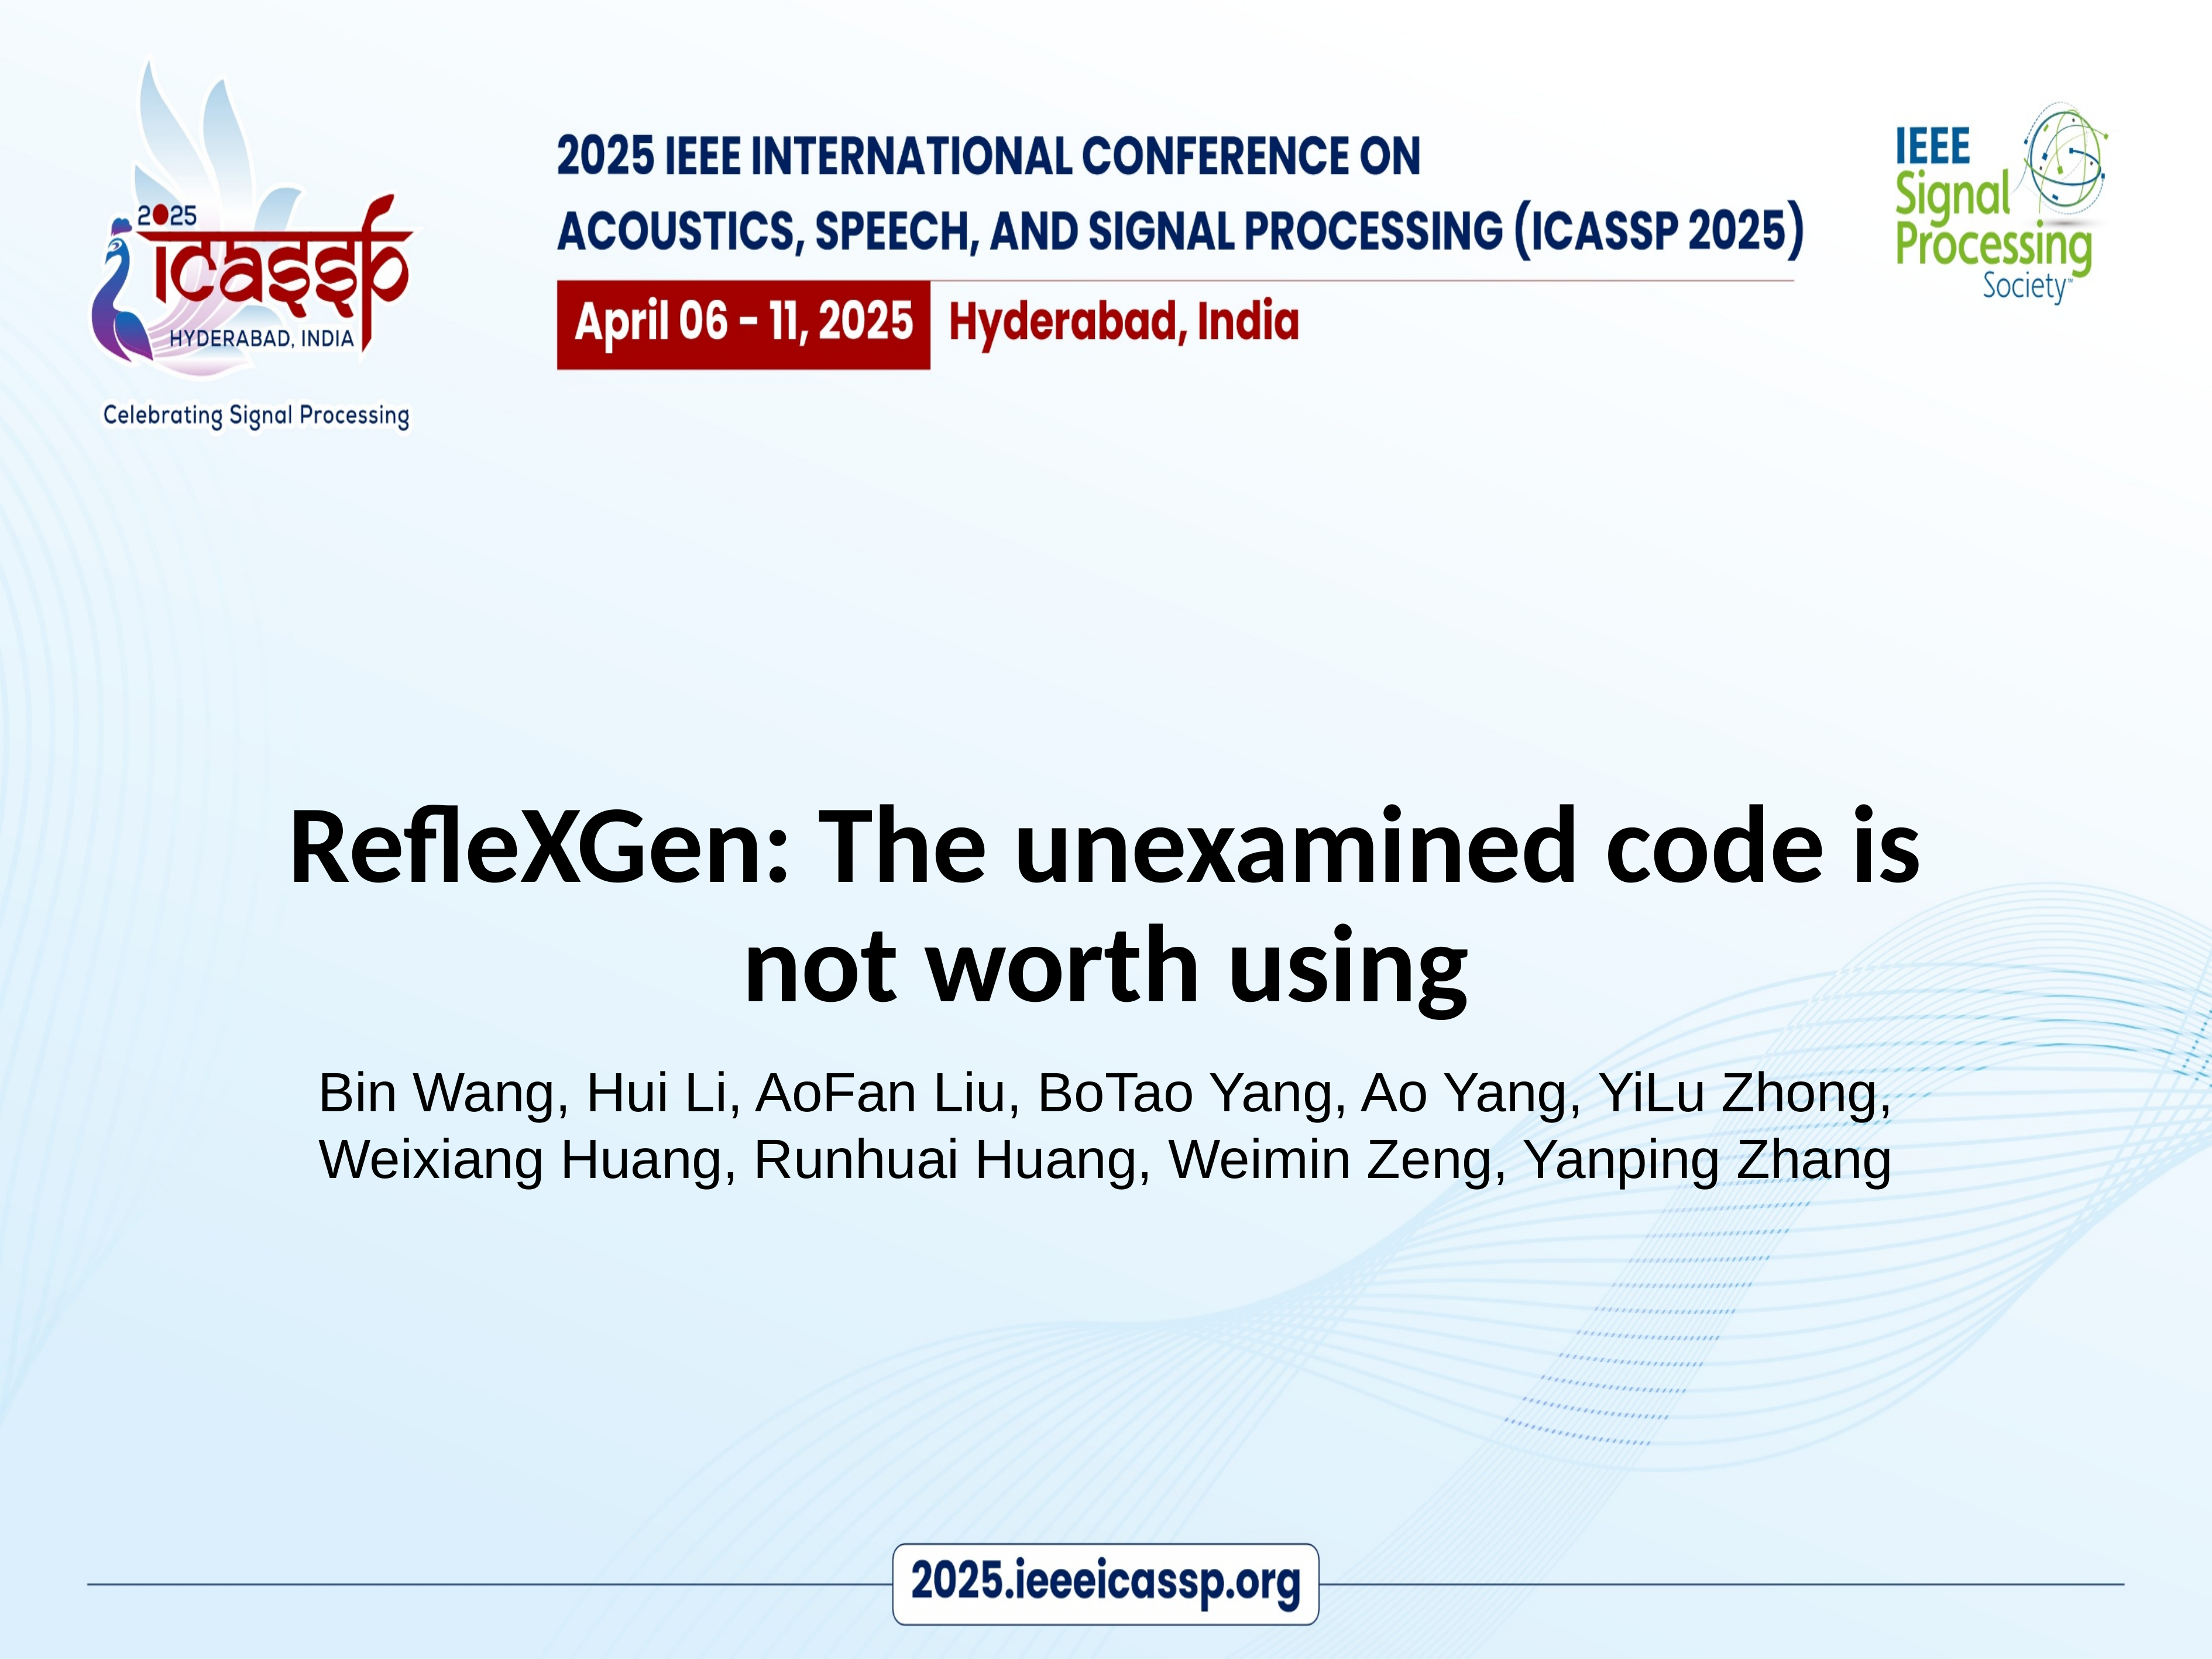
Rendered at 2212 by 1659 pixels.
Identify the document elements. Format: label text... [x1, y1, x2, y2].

title RefleXGen: The unexamined code is not worth using [276, 452, 1936, 1031]
subtitle Bin Wang, Hui Li, AoFan Liu, BoTao Yang, Ao Yang, YiLu Zhong, Weixiang Huang, Runhuai Huang, Weimin Zeng, Yanping Zhang [276, 1052, 1936, 1453]
picture [0, 0, 2212, 1659]
